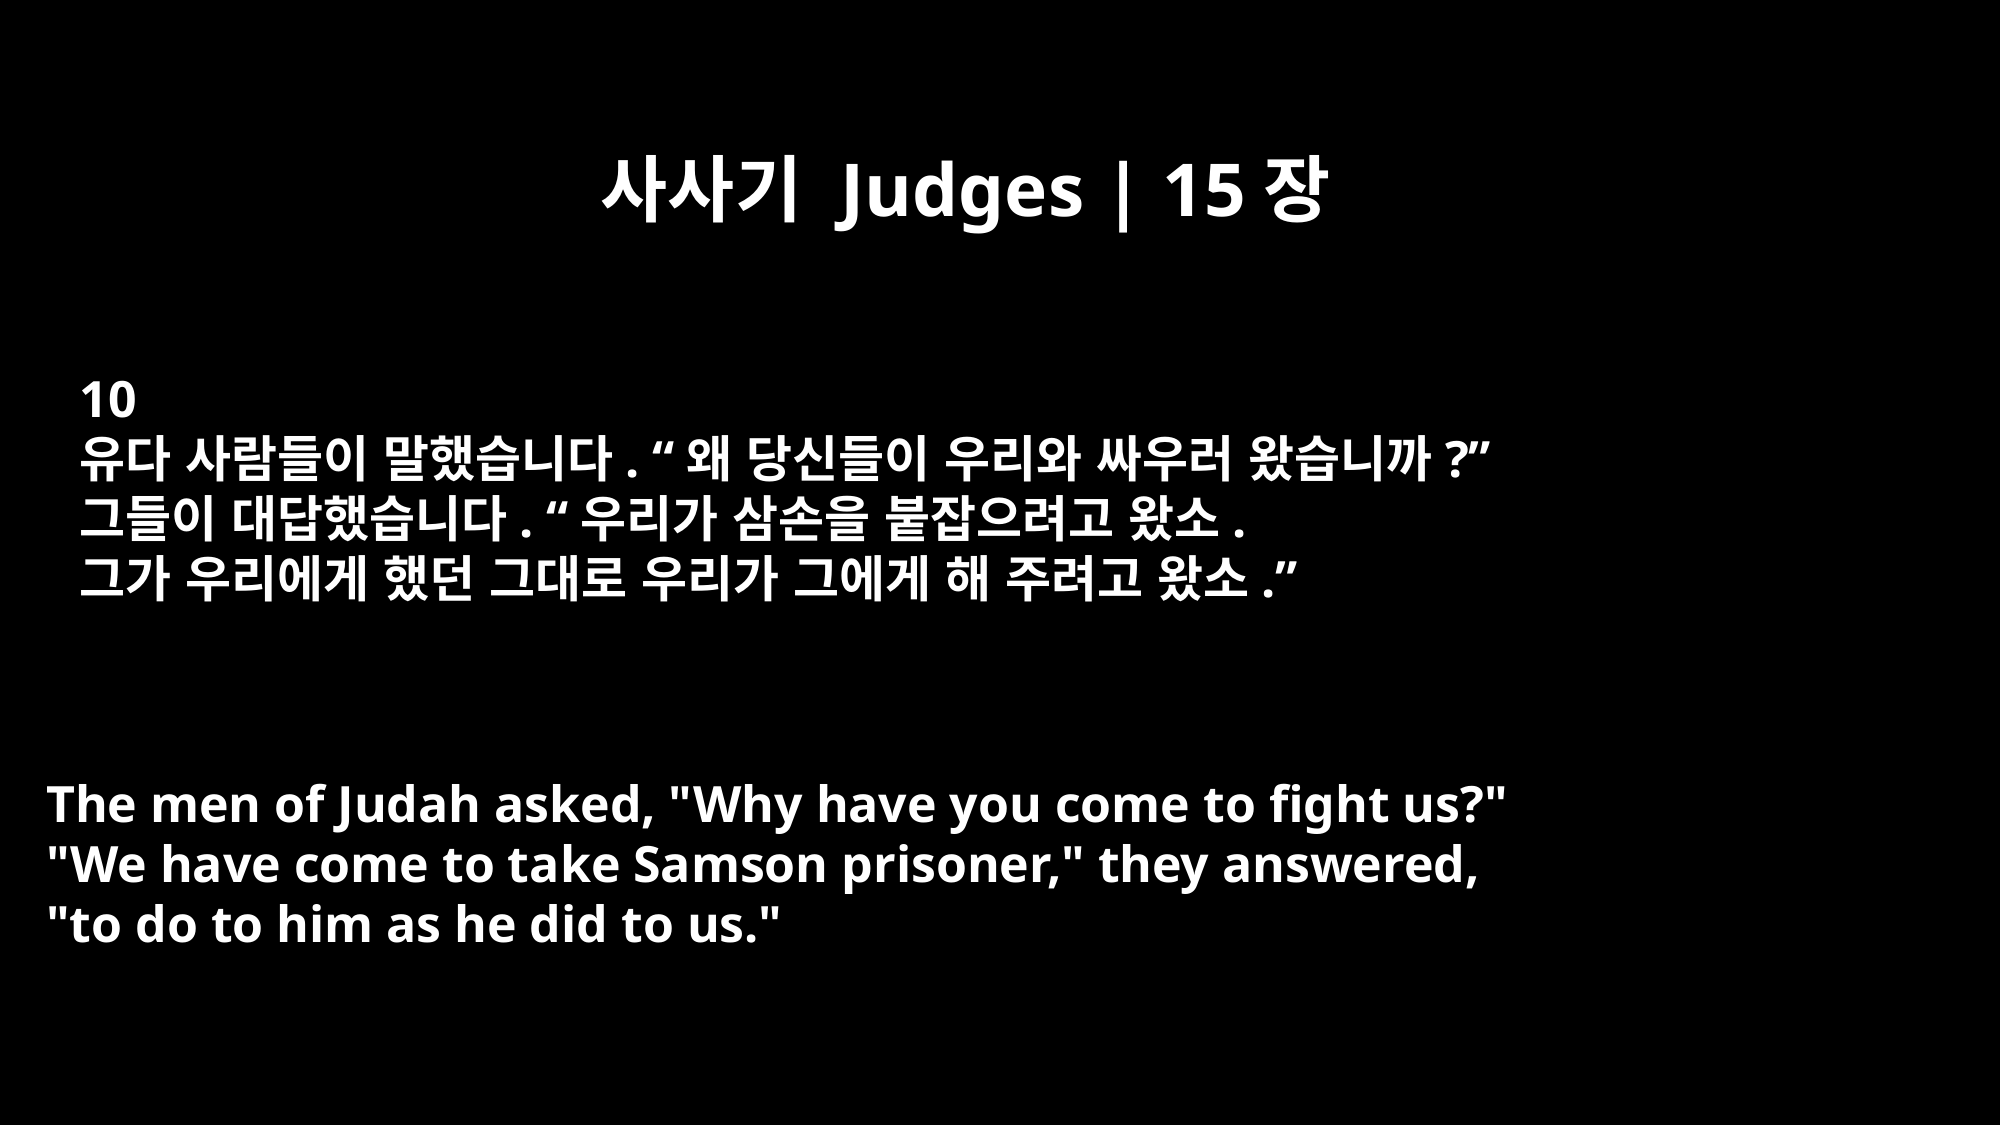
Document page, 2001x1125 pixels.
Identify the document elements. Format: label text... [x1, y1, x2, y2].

text_box 사사기 Judges | 15장 [585, 136, 1347, 239]
text_box 10 유다 사람들이 말했습니다. “왜 당신들이 우리와 싸우러 왔습니까?” 그들이 대답했습니다. “우리가 삼손을 붙잡으려고 왔소. 그가 우리에게 했던 그대로 우리가 그에게 해 주려고 왔소.” [64, 359, 1506, 615]
text_box The men of Judah asked, "Why have you come to fight us?" "We have come to take Samson prisoner," they answered, "to do to him as he did to us." [31, 764, 1523, 960]
